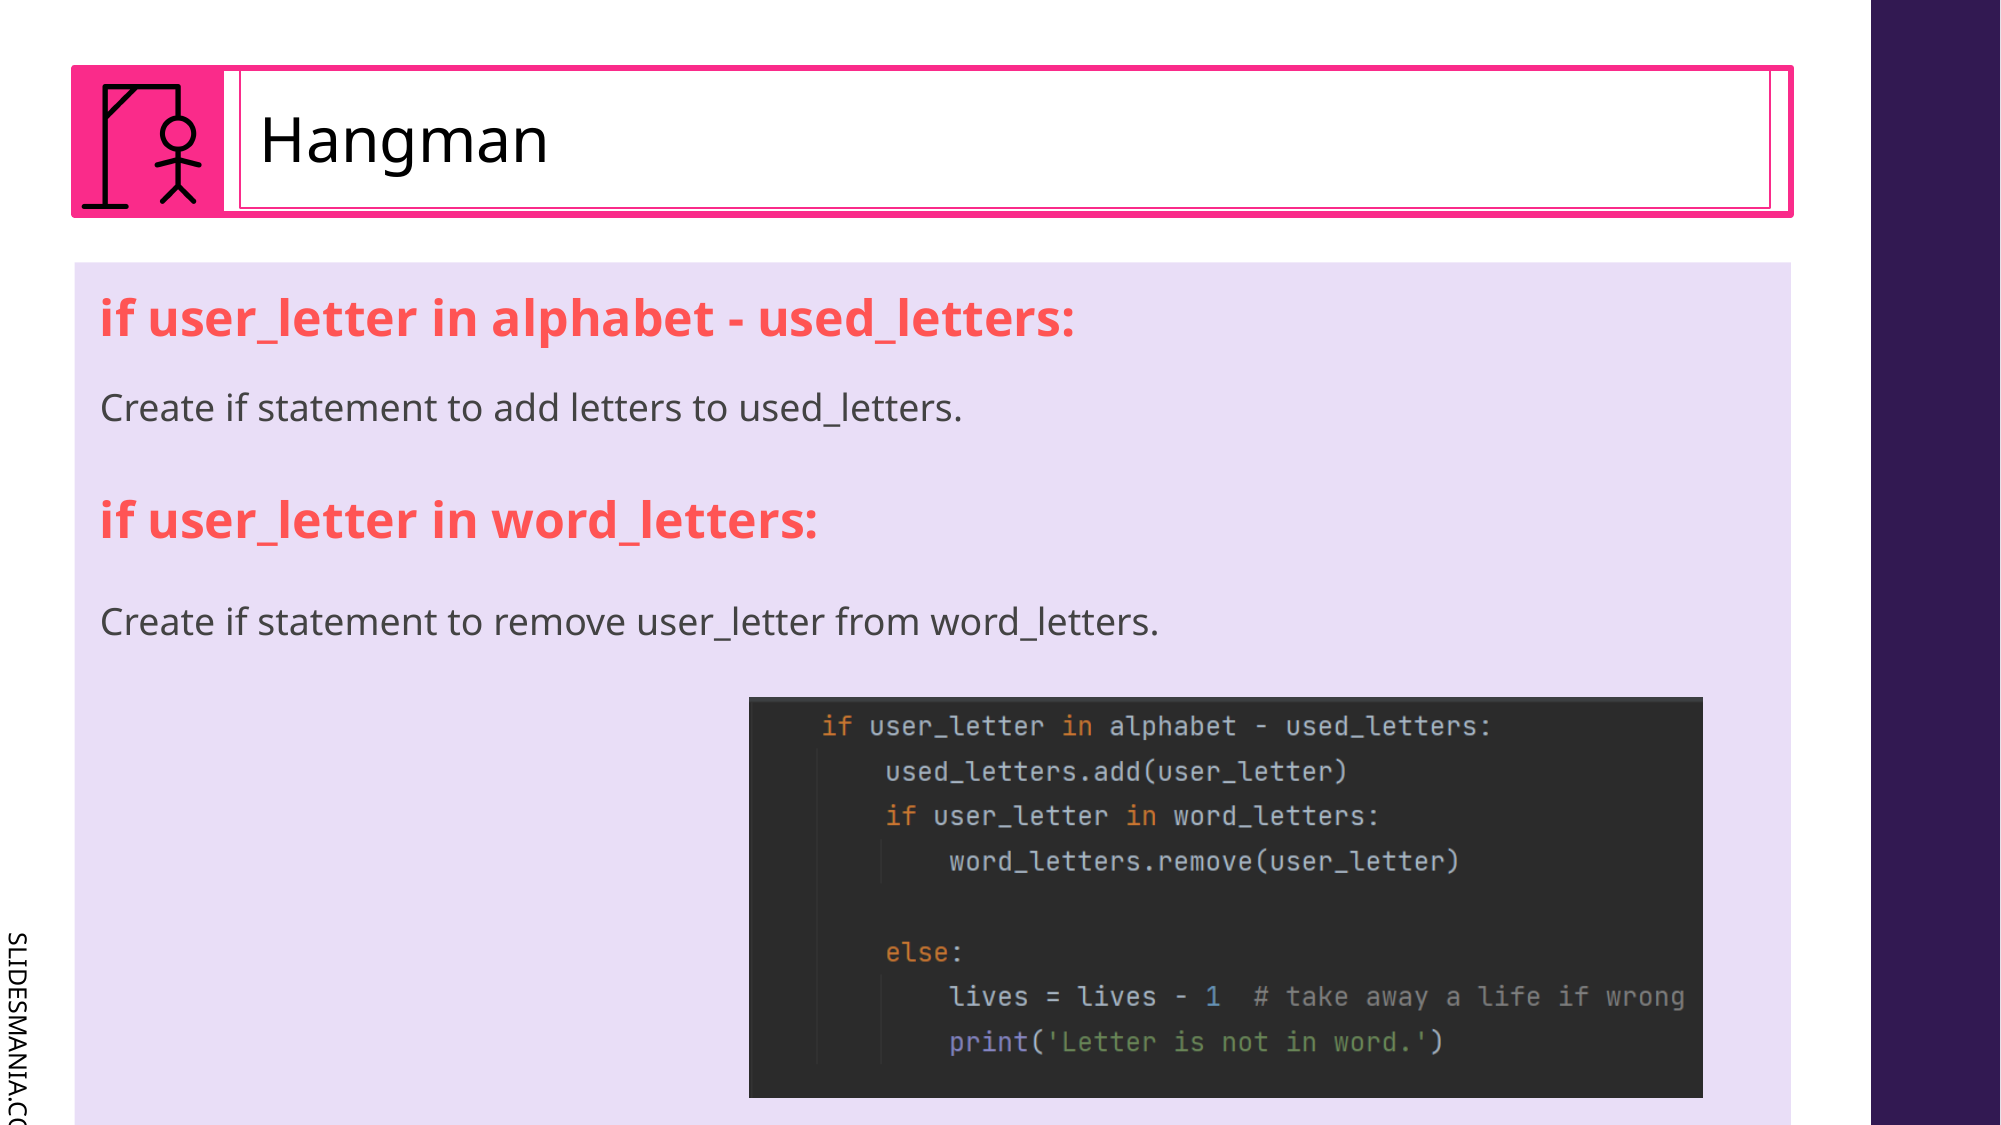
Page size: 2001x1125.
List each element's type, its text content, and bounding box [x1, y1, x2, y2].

subtitle if user_letter in word_letters: [79, 459, 1791, 560]
title Hangman [239, 67, 1771, 209]
picture [79, 84, 205, 209]
subtitle if user_letter in alphabet - used_letters: [79, 257, 1791, 357]
list Create if statement to add letters to used_letters. [79, 357, 1791, 457]
picture [748, 697, 1704, 1099]
list Create if statement to remove user_letter from word_letters. [79, 570, 1791, 671]
